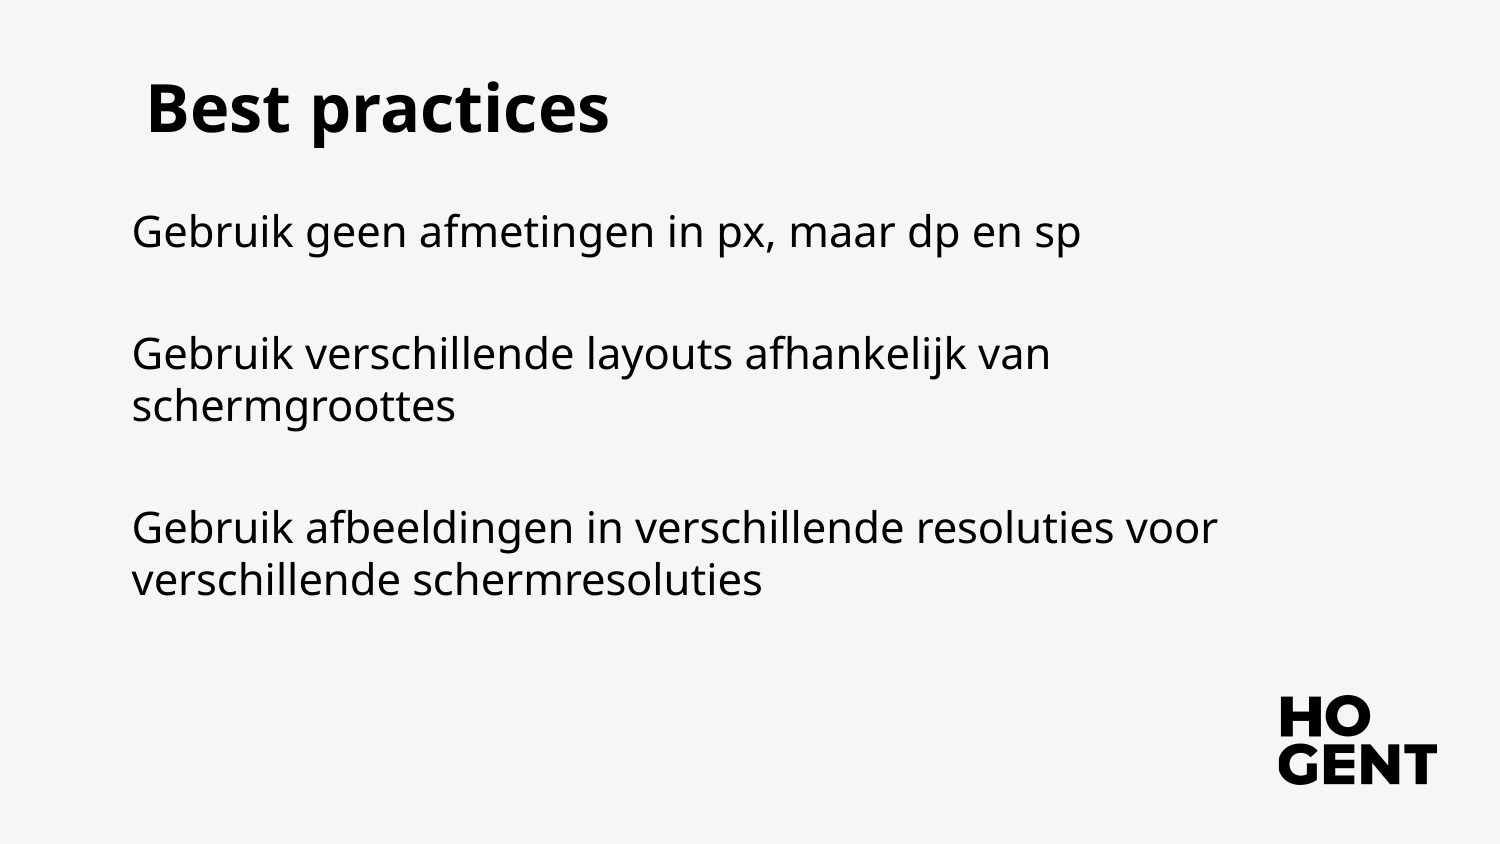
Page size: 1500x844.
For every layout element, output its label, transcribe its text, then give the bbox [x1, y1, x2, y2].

list Gebruik geen afmetingen in px, maar dp en sp Gebruik verschillende layouts afhankelijk van schermgroottes Gebruik afbeeldingen in verschillende resoluties voor verschillende schermresoluties [116, 196, 1397, 617]
title Best practices [130, 35, 1425, 176]
